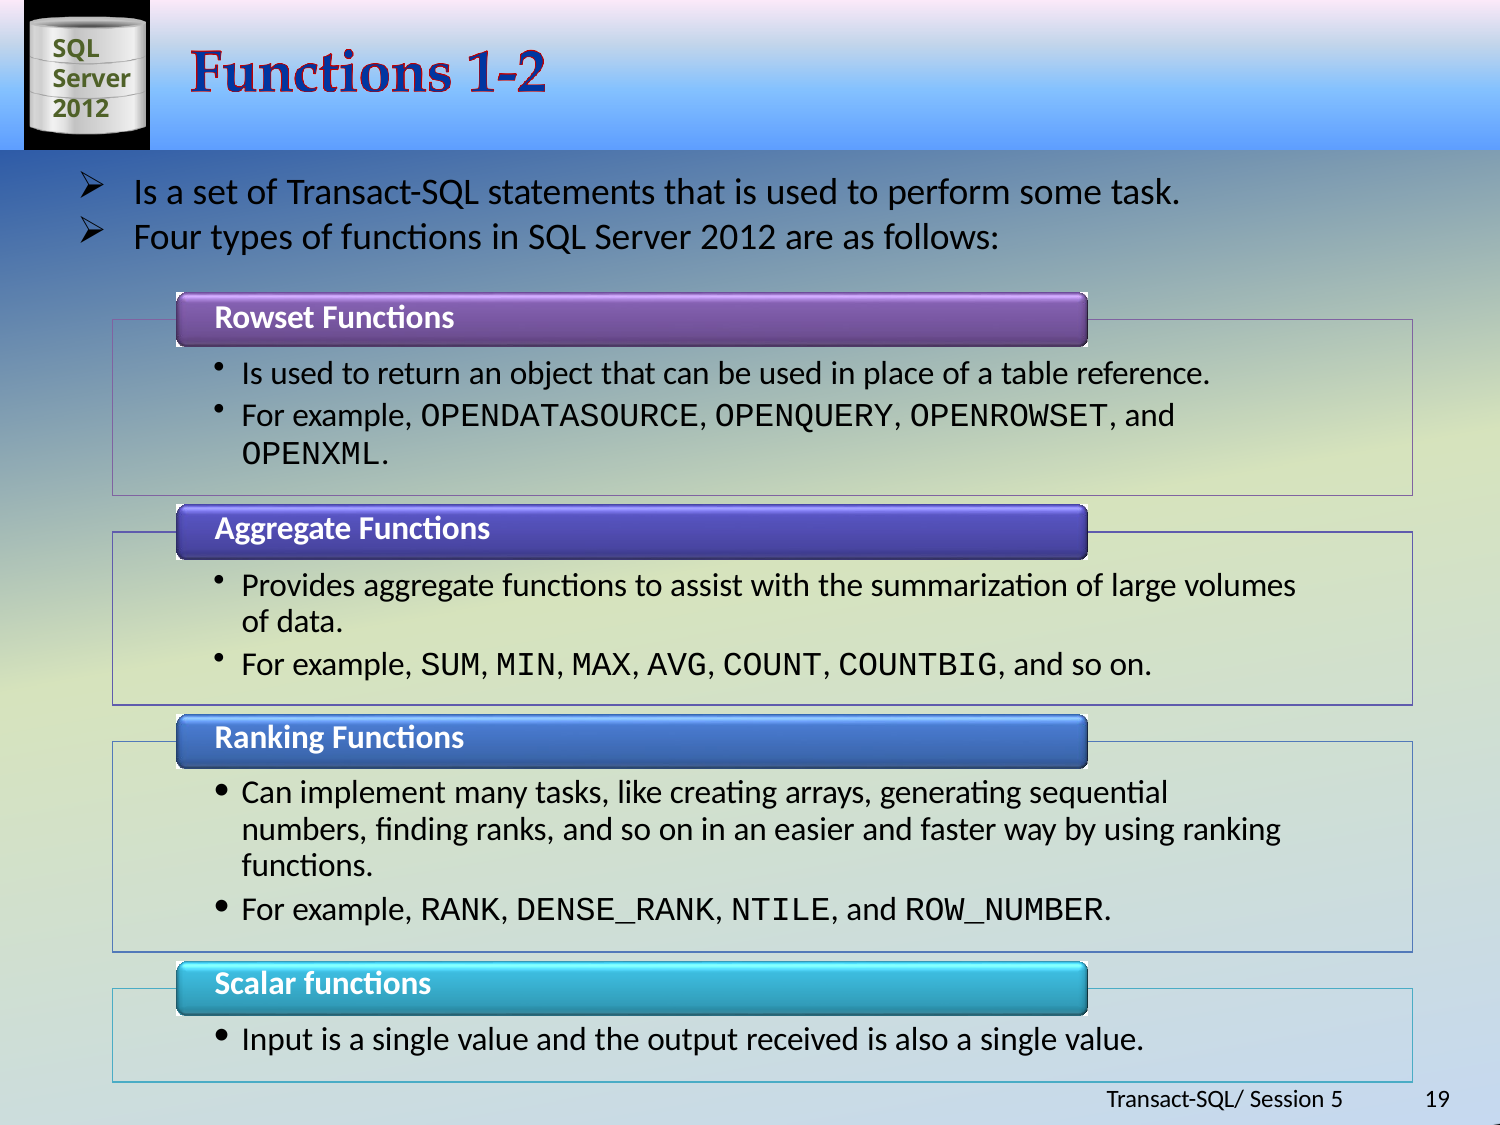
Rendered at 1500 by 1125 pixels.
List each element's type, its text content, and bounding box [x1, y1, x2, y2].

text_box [111, 714, 1414, 954]
slide_number 19 [1418, 1086, 1457, 1125]
text_box Is a set of Transact-SQL statements that is used to perform some task. Four types of functions in SQL Server 2012 are as follows: Rowset Functions Is used to return an object that can be used in place of a table reference. For example, OPENDATASOURCE, OPENQUERY, OPENROWSET, and OPENXML. Aggregate Functions Provides aggregate functions to assist with the summarization of large volumes of data. For example, SUM, MIN, MAX, AVG, COUNT, COUNTBIG, and so on. Ranking Functions Can implement many tasks, like creating arrays, generating sequential numbers, finding ranks, and so on in an easier and faster way by using ranking functions. For example, RANK, DENSE_RANK, NTILE, and ROW_NUMBER. Scalar functions Input is a single value and the output received is also a single value. [75, 165, 1311, 1057]
picture [191, 49, 545, 92]
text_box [0, 0, 1500, 151]
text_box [111, 291, 1414, 497]
slide_number Transact-SQL/ Session 5 [1104, 1091, 1350, 1125]
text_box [111, 504, 1414, 707]
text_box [111, 960, 1414, 1084]
picture [0, 151, 1500, 1125]
